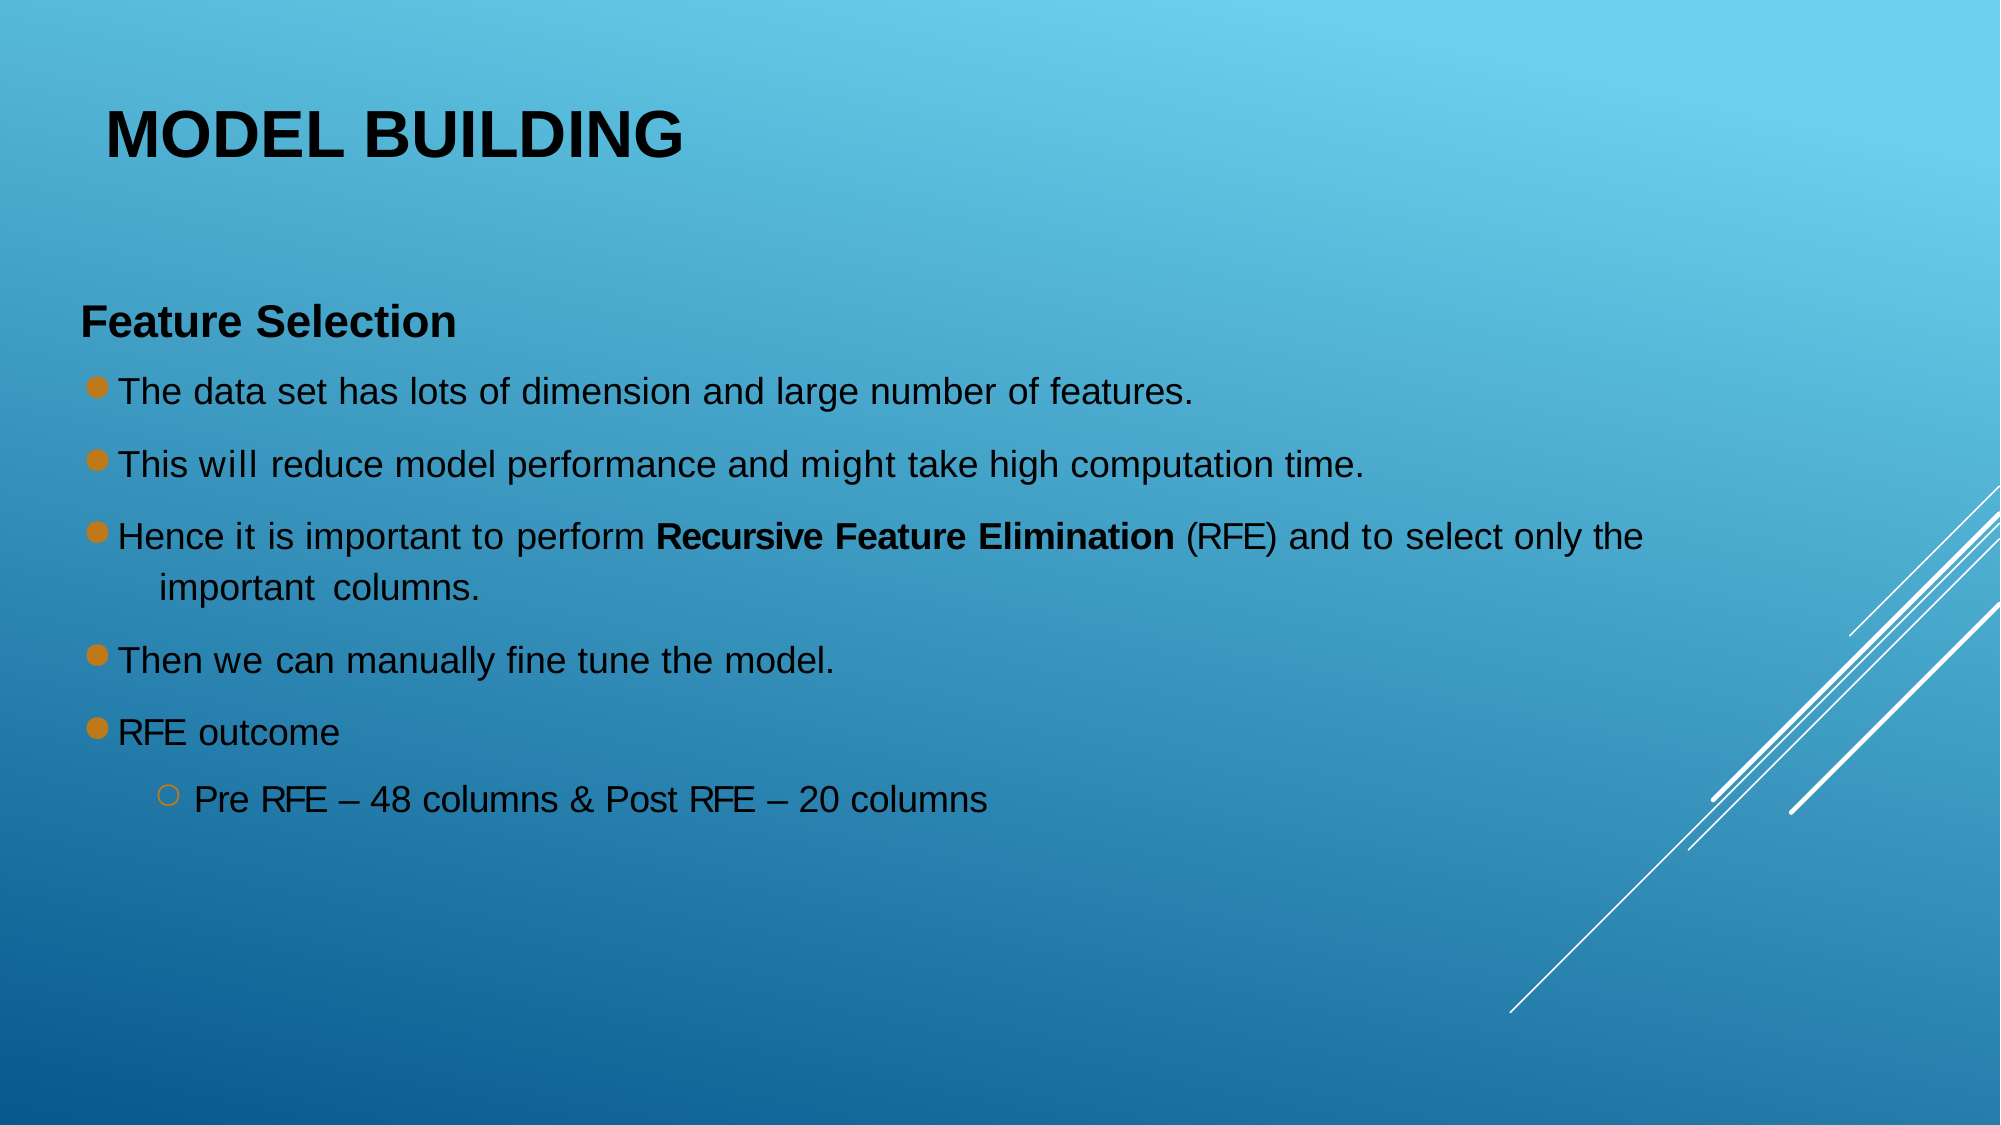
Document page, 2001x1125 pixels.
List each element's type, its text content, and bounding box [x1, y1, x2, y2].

title Model Building [90, 97, 2000, 165]
text_box Feature Selection The data set has lots of dimension and large number of features. This will reduce model performance and might take high computation time. Hence it is important to perform Recursive Feature Elimination (RFE) and to select only the important columns. Then we can manually fine tune the model. RFE outcome Pre RFE – 48 columns & Post RFE – 20 columns [76, 289, 1754, 820]
